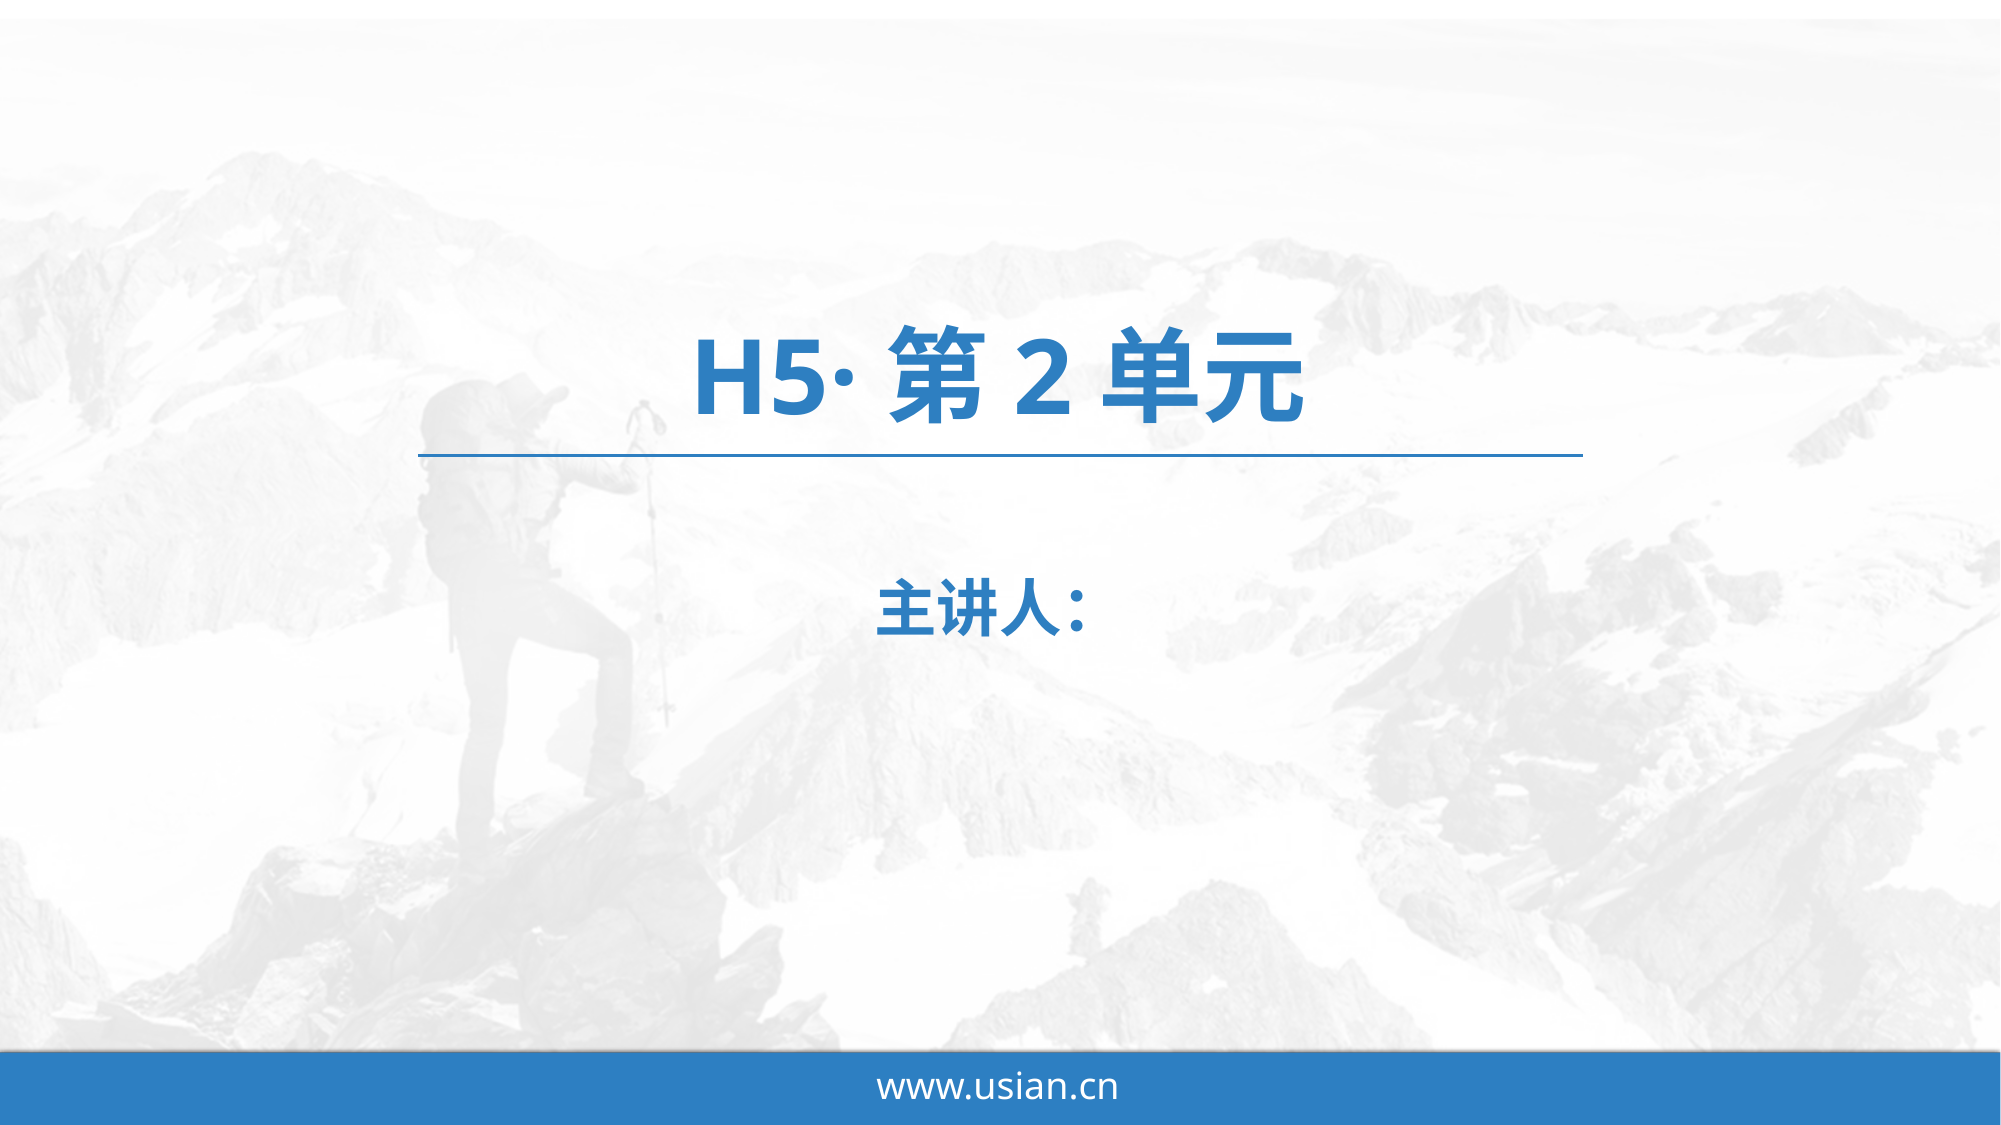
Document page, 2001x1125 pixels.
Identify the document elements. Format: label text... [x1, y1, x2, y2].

text_box 主讲人： [390, 561, 1608, 652]
text_box H5·第2单元 [389, 303, 1607, 444]
picture [0, 0, 2001, 1125]
